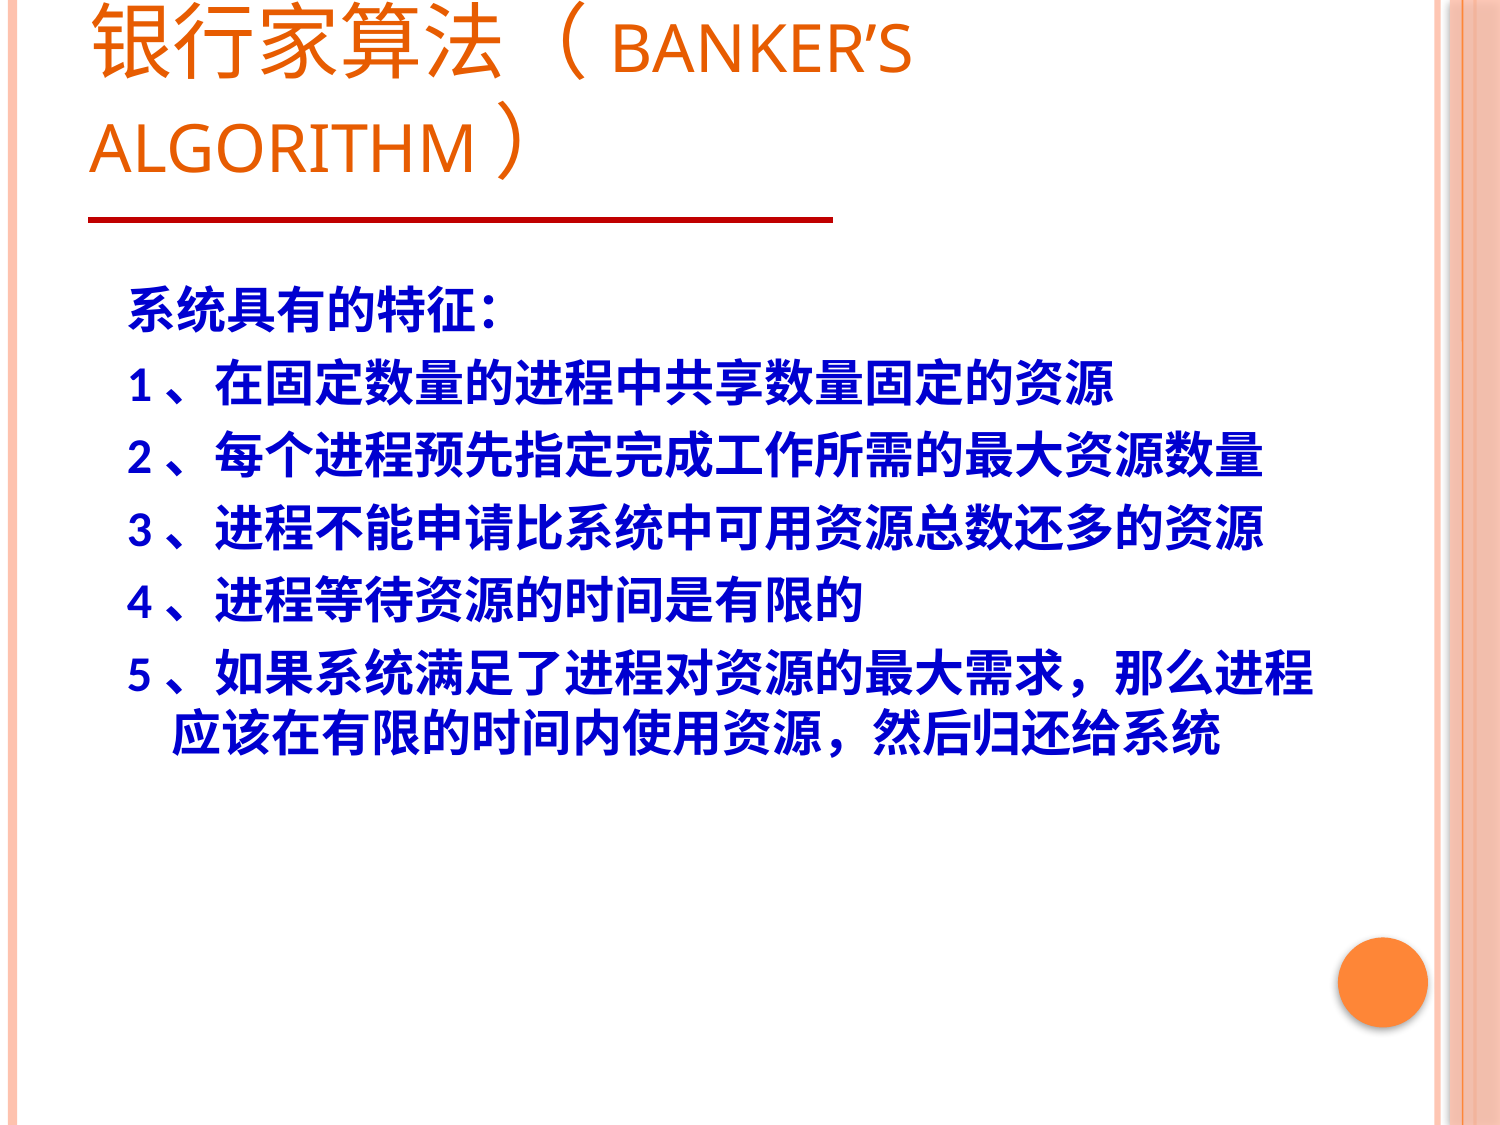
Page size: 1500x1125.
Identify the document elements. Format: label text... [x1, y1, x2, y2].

list 系统具有的特征： 1、在固定数量的进程中共享数量固定的资源 2、每个进程预先指定完成工作所需的最大资源数量 3、进程不能申请比系统中可用资源总数还多的资源 4、进程等待资源的时间是有限的 5、如果系统满足了进程对资源的最大需求，那么进程应该在有限的时间内使用资源，然后归还给系统 [112, 271, 1343, 1059]
title 银行家算法（Banker’s Algorithm） [75, 45, 1300, 197]
